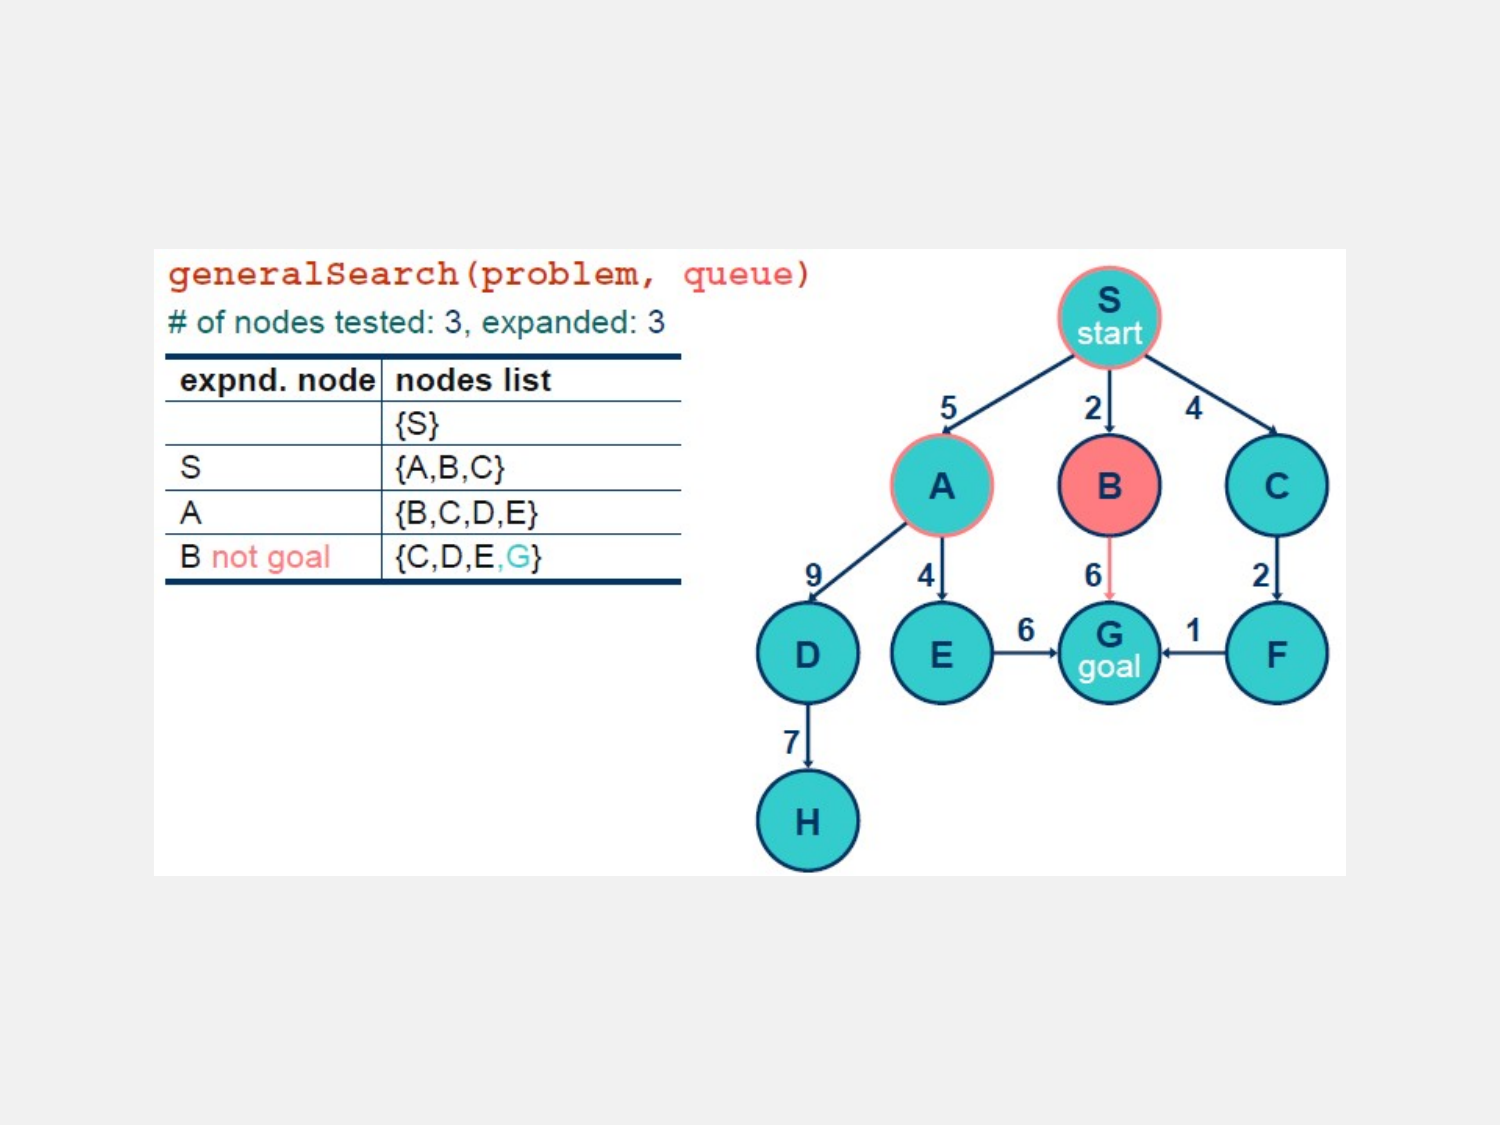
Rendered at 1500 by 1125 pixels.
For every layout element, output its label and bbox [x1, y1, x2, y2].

text_box [153, 249, 1346, 876]
